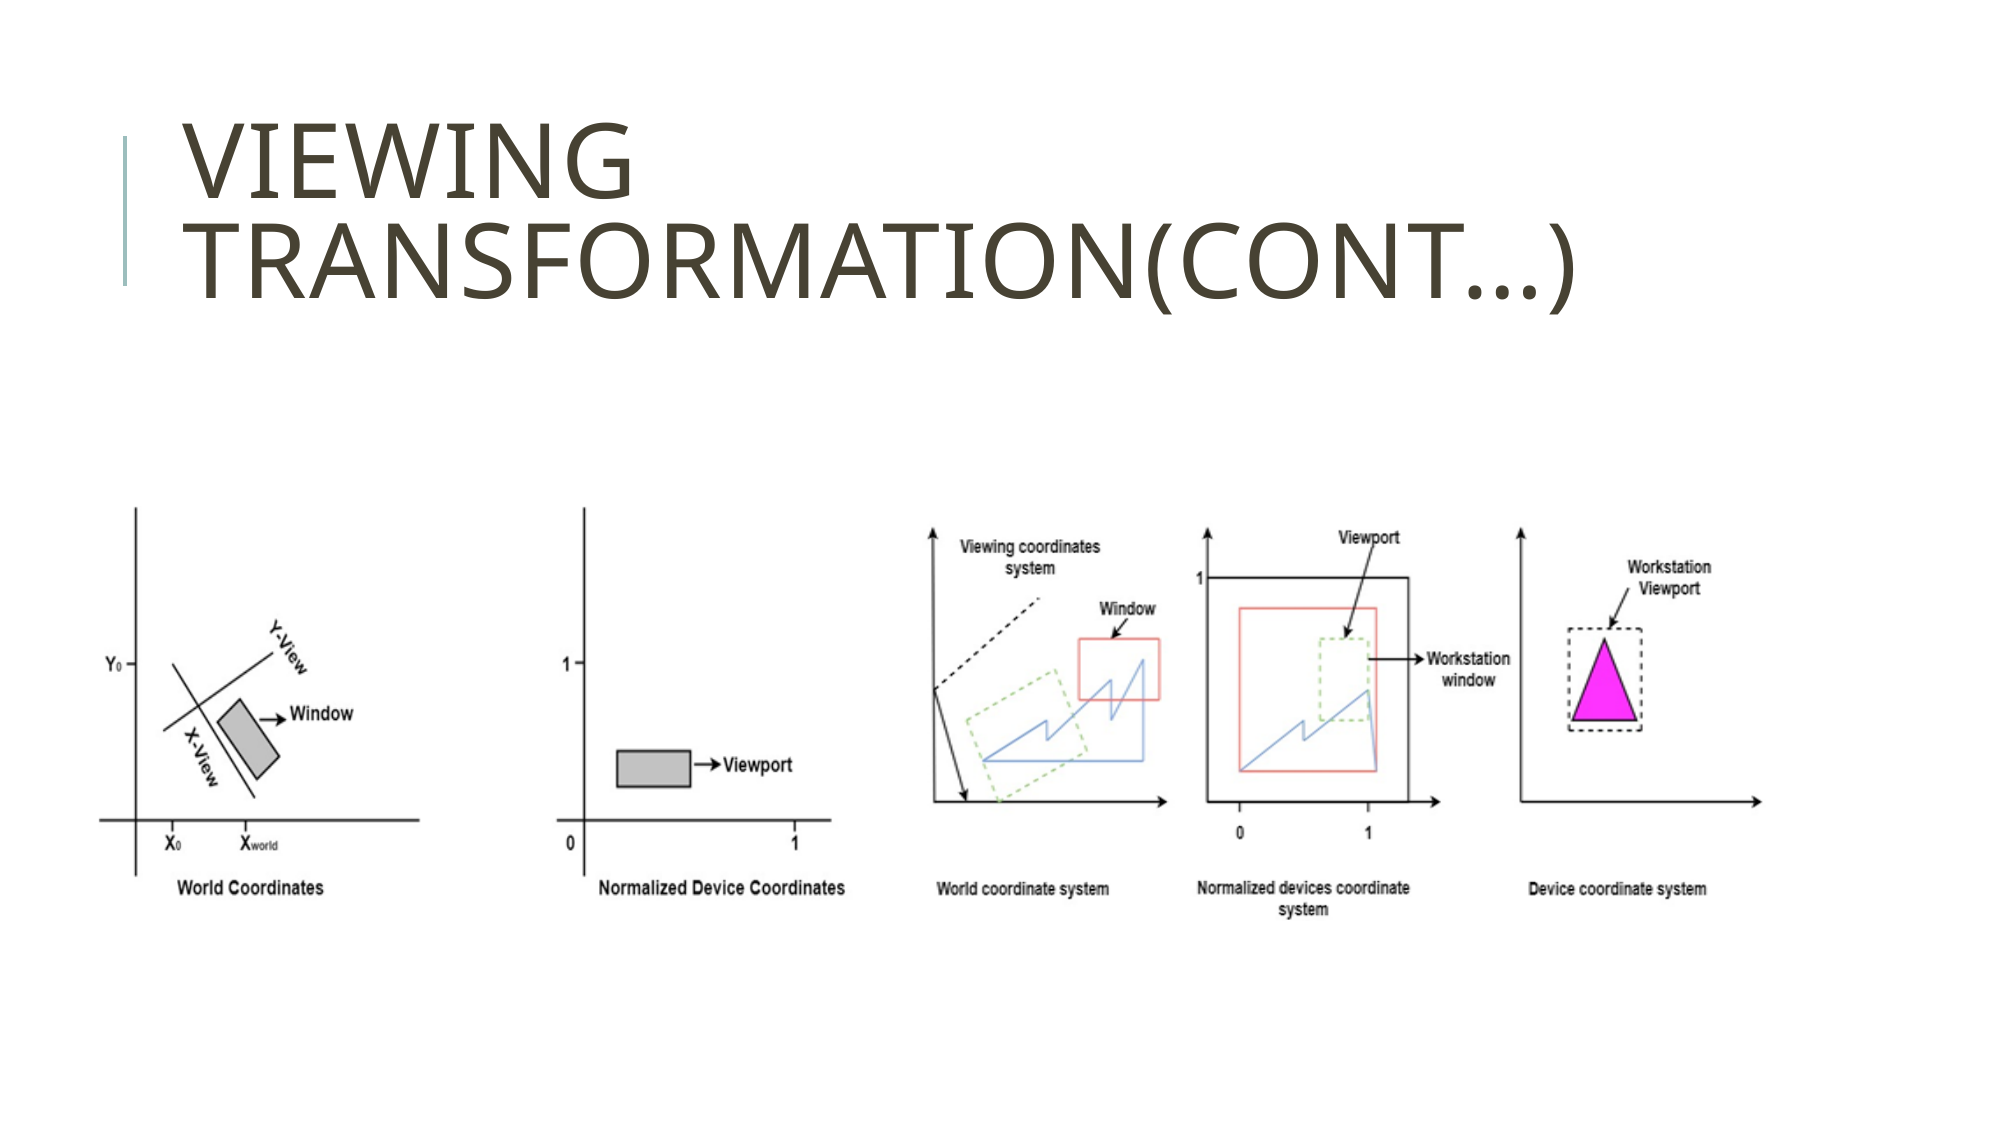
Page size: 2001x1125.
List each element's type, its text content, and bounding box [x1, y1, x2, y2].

title Viewing transformation(cont…) [168, 96, 1763, 342]
picture [872, 506, 1794, 921]
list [98, 506, 867, 921]
